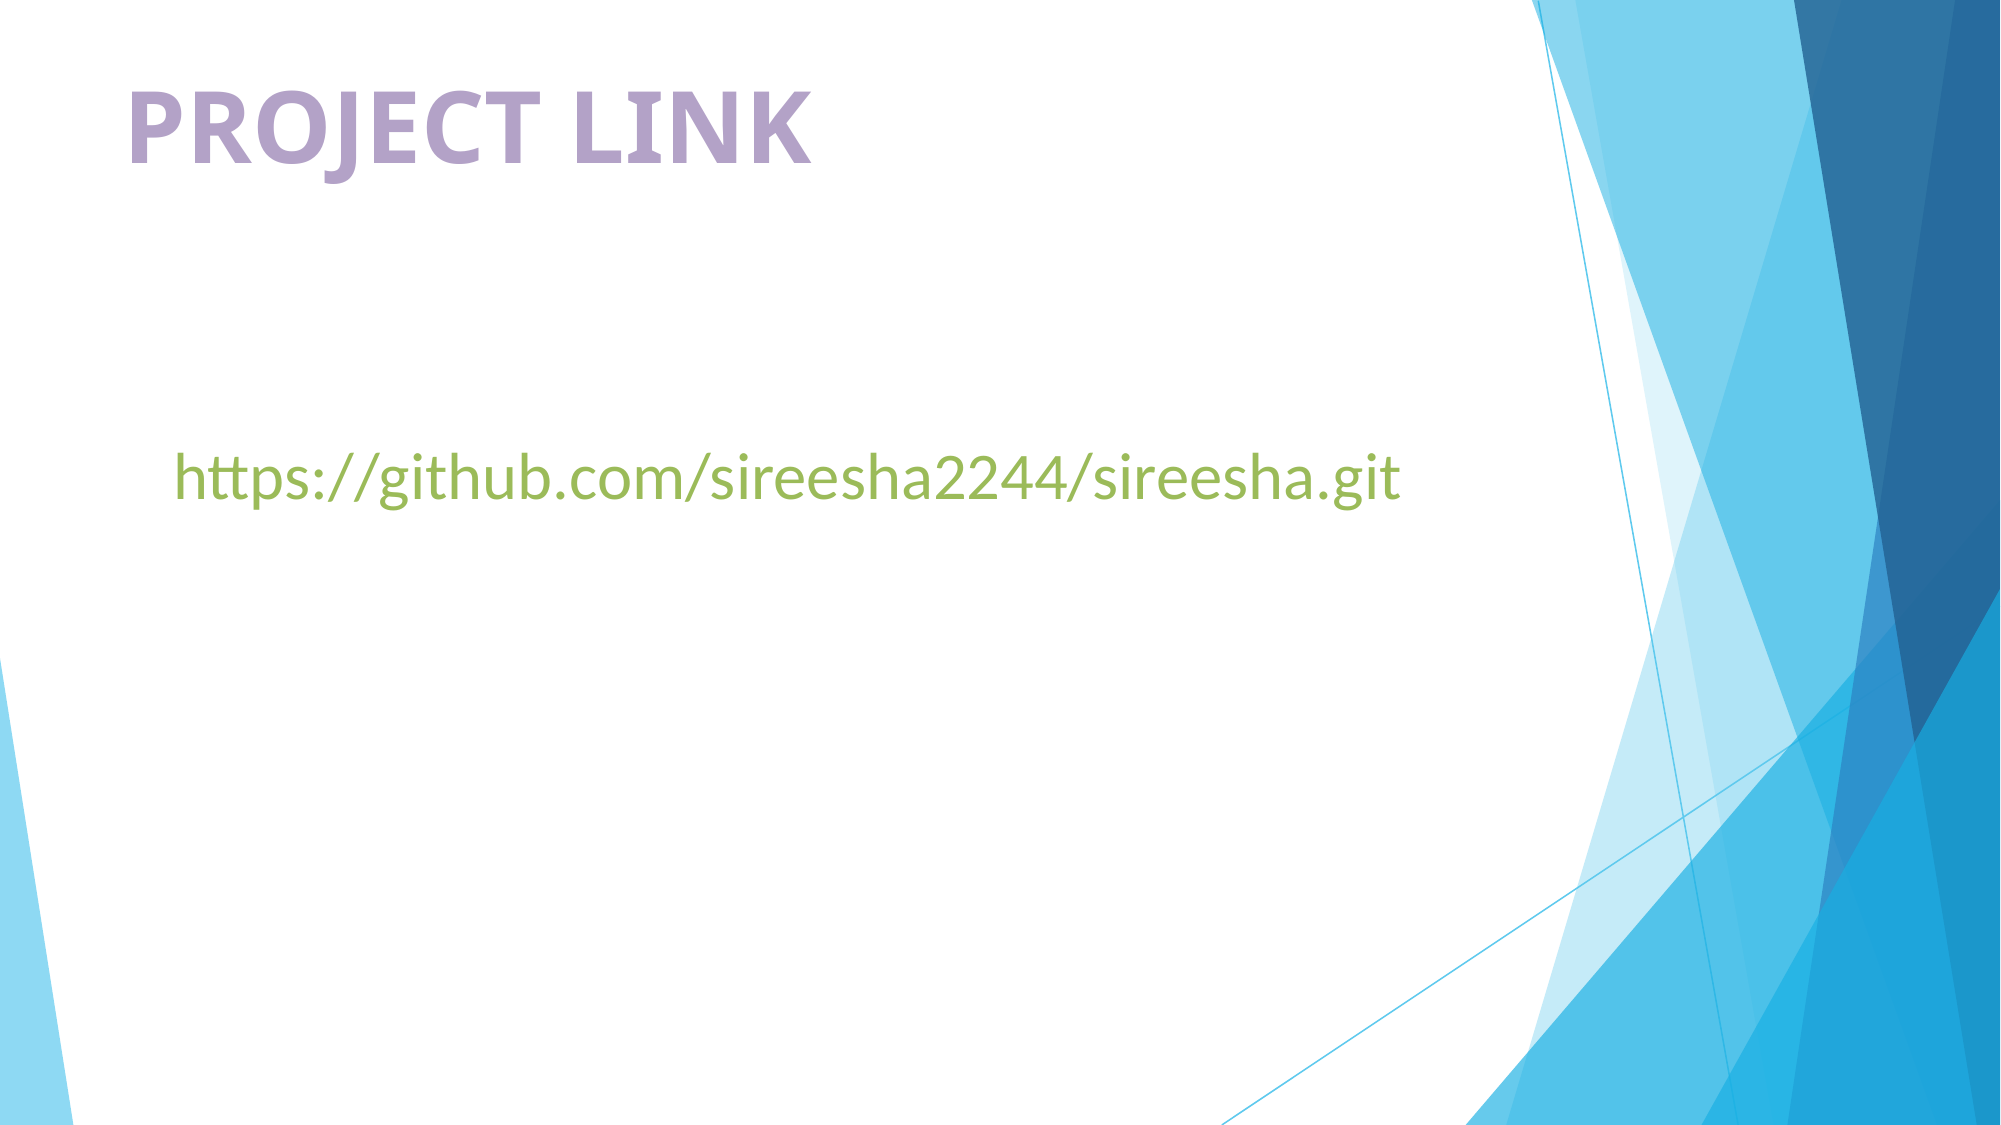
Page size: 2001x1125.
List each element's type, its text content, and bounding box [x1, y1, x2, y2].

title PROJECT LINK [123, 63, 1877, 185]
text_box https://github.com/sireesha2244/sireesha.git [158, 425, 1691, 564]
